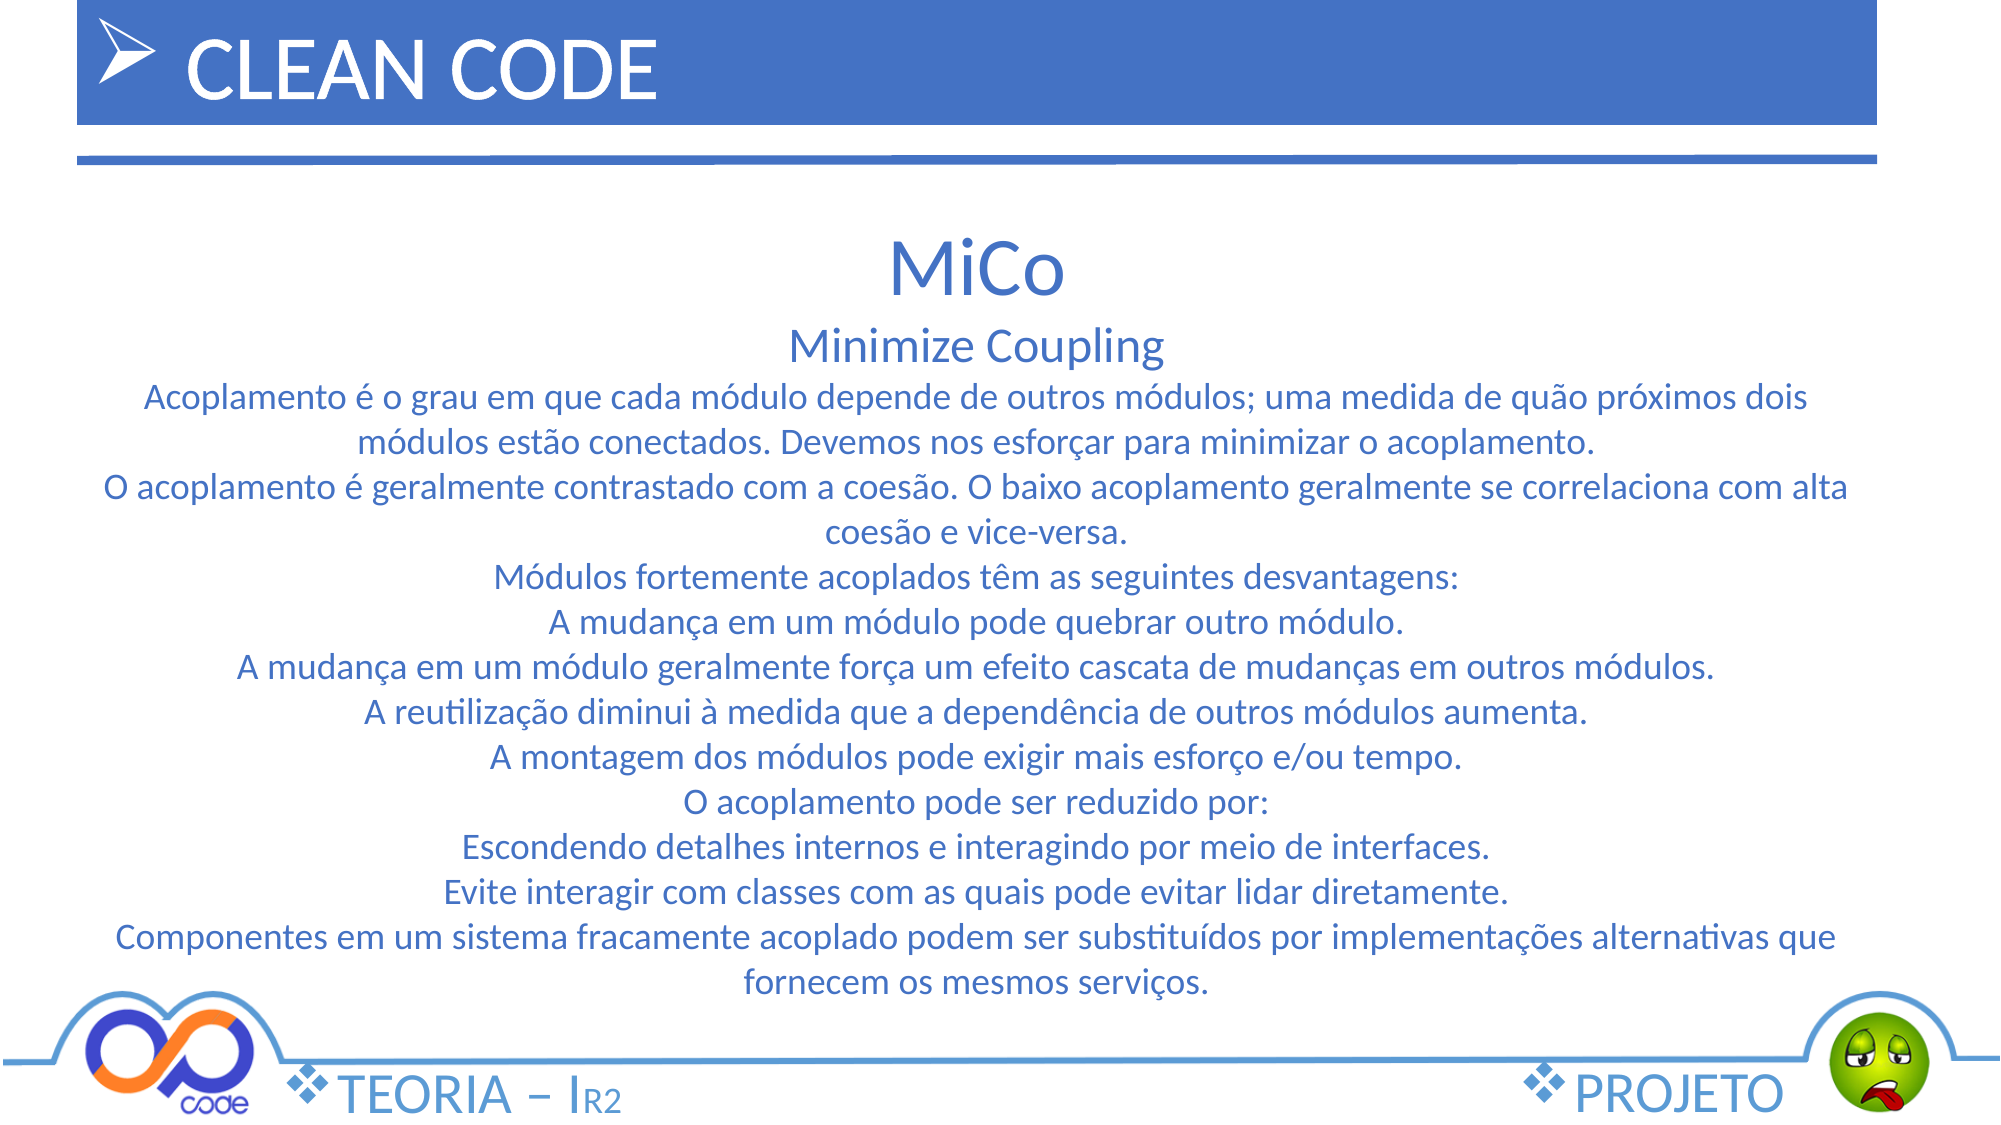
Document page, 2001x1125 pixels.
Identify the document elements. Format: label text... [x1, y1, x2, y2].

picture [3, 969, 2000, 1125]
text_box MiCo Minimize Coupling Acoplamento é o grau em que cada módulo depende de outros módulos; uma medida de quão próximos dois módulos estão conectados. Devemos nos esforçar para minimizar o acoplamento. O acoplamento é geralmente contrastado com a coesão. O baixo acoplamento geralmente se correlaciona com alta coesão e vice-versa. Módulos fortemente acoplados têm as seguintes desvantagens: A mudança em um módulo pode quebrar outro módulo. A mudança em um módulo geralmente força um efeito cascata de mudanças em outros módulos. A reutilização diminui à medida que a dependência de outros módulos aumenta. A montagem dos módulos pode exigir mais esforço e/ou tempo. O acoplamento pode ser reduzido por: Escondendo detalhes internos e interagindo por meio de interfaces. Evite interagir com classes com as quais pode evitar lidar diretamente. Componentes em um sistema fracamente acoplado podem ser substituídos por implementações alternativas que fornecem os mesmos serviços. [77, 204, 1877, 969]
text_box CLEAN CODE [77, 0, 1877, 125]
